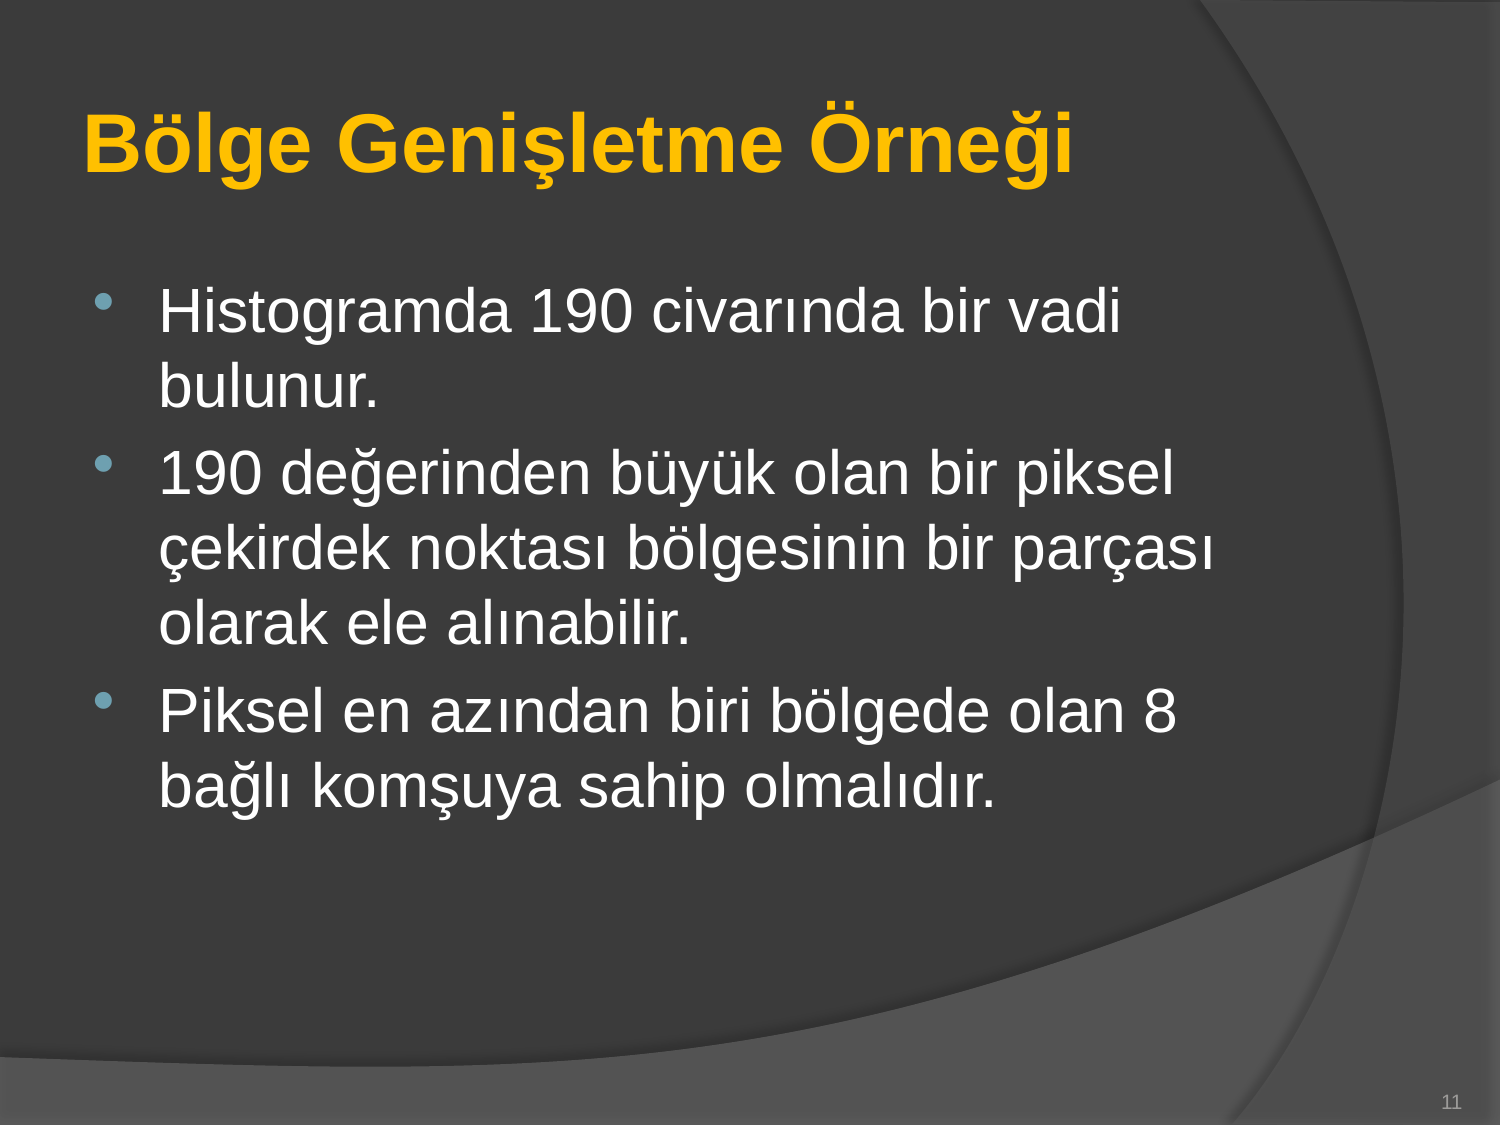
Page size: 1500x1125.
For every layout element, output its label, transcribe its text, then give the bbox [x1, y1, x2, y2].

slide_number 11 [1337, 1053, 1463, 1114]
title Bölge Genişletme Örneği [75, 45, 1300, 233]
list Histogramda 190 civarında bir vadi bulunur. 190 değerinden büyük olan bir piksel çekirdek noktası bölgesinin bir parçası olarak ele alınabilir. Piksel en azından biri bölgede olan 8 bağlı komşuya sahip olmalıdır. [75, 262, 1300, 1005]
